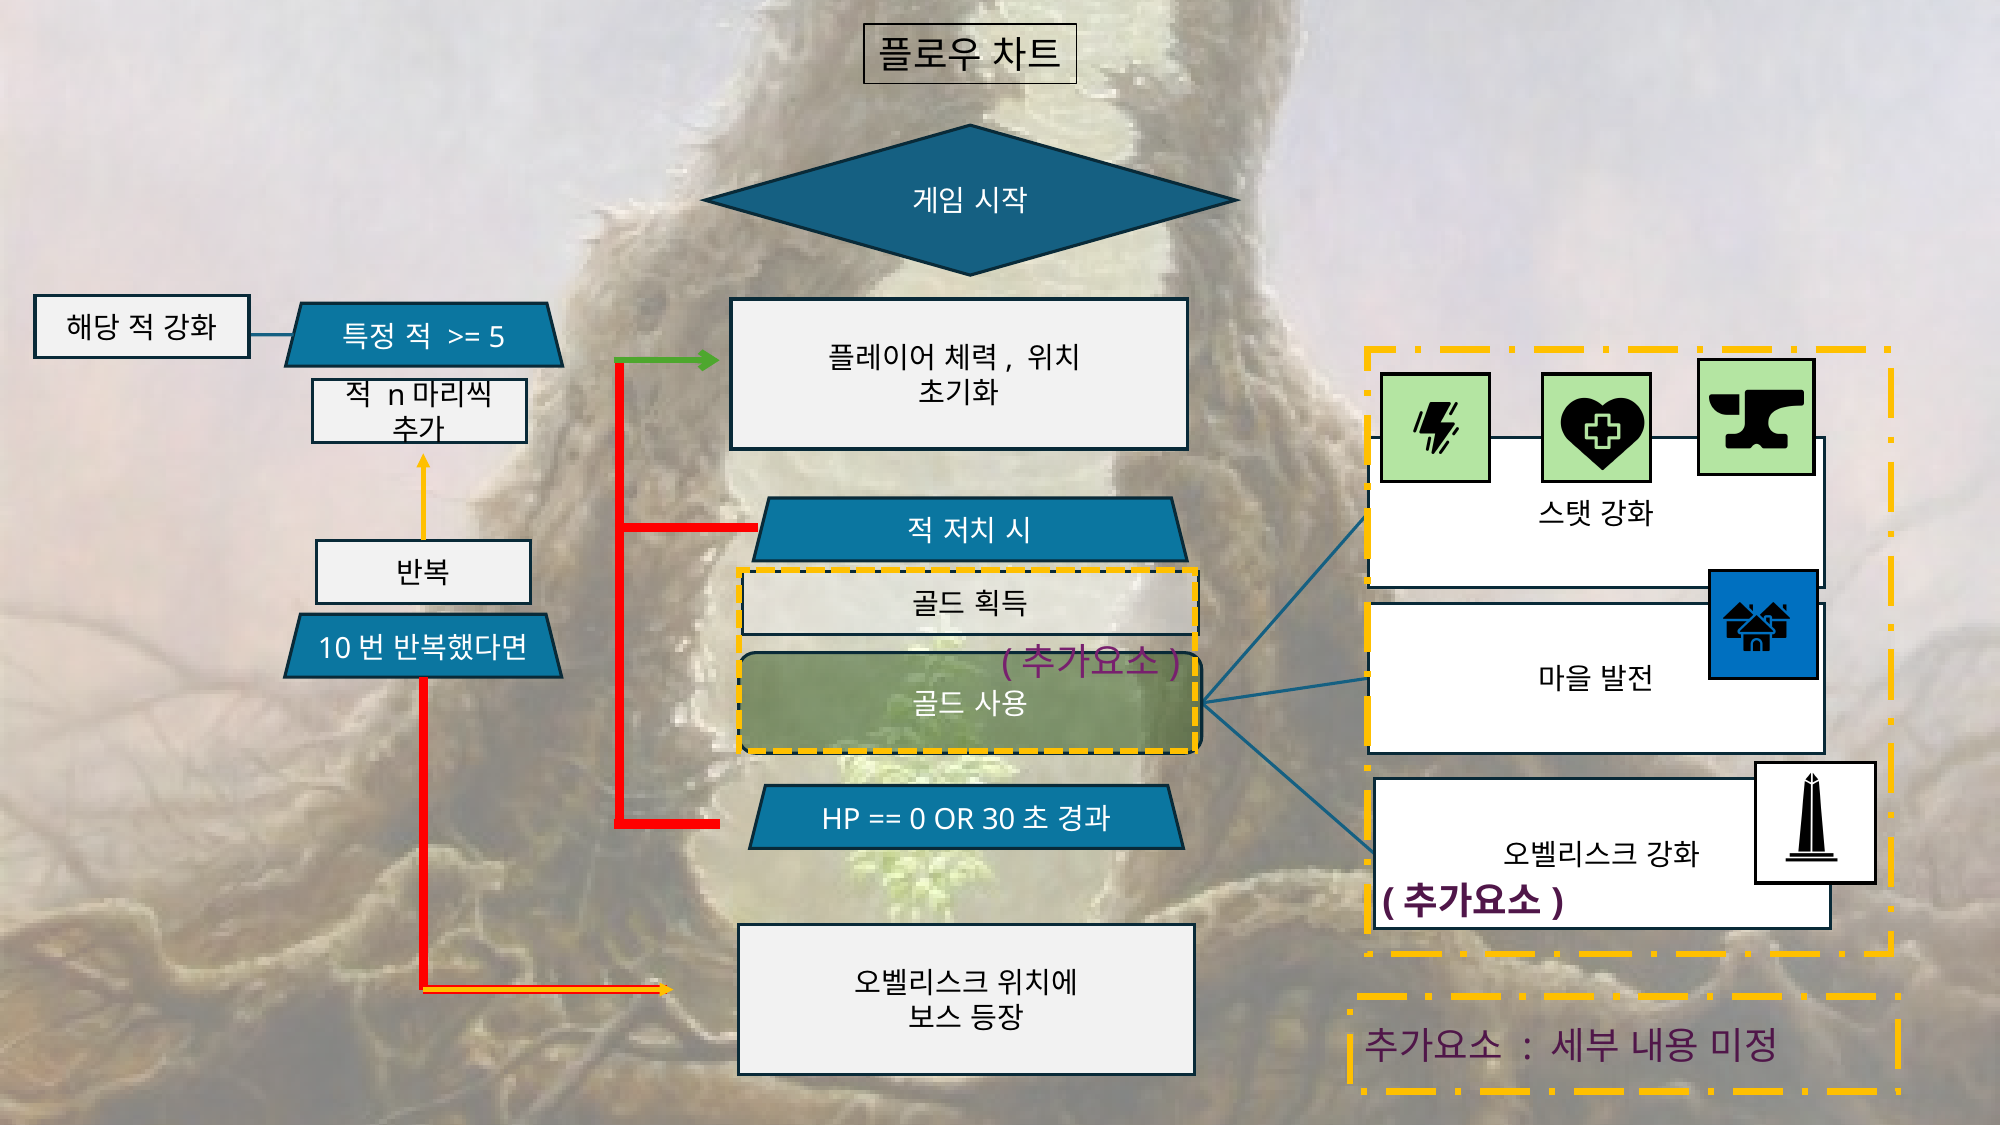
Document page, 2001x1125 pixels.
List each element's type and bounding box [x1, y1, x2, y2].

text_box [1201, 512, 1370, 677]
text_box [1709, 569, 1819, 679]
text_box [1201, 702, 1375, 854]
text_box [1698, 358, 1815, 475]
text_box [1755, 762, 1877, 884]
text_box [1201, 677, 1370, 704]
text_box [1380, 373, 1490, 483]
picture [0, 0, 2000, 1125]
text_box [1541, 373, 1651, 483]
